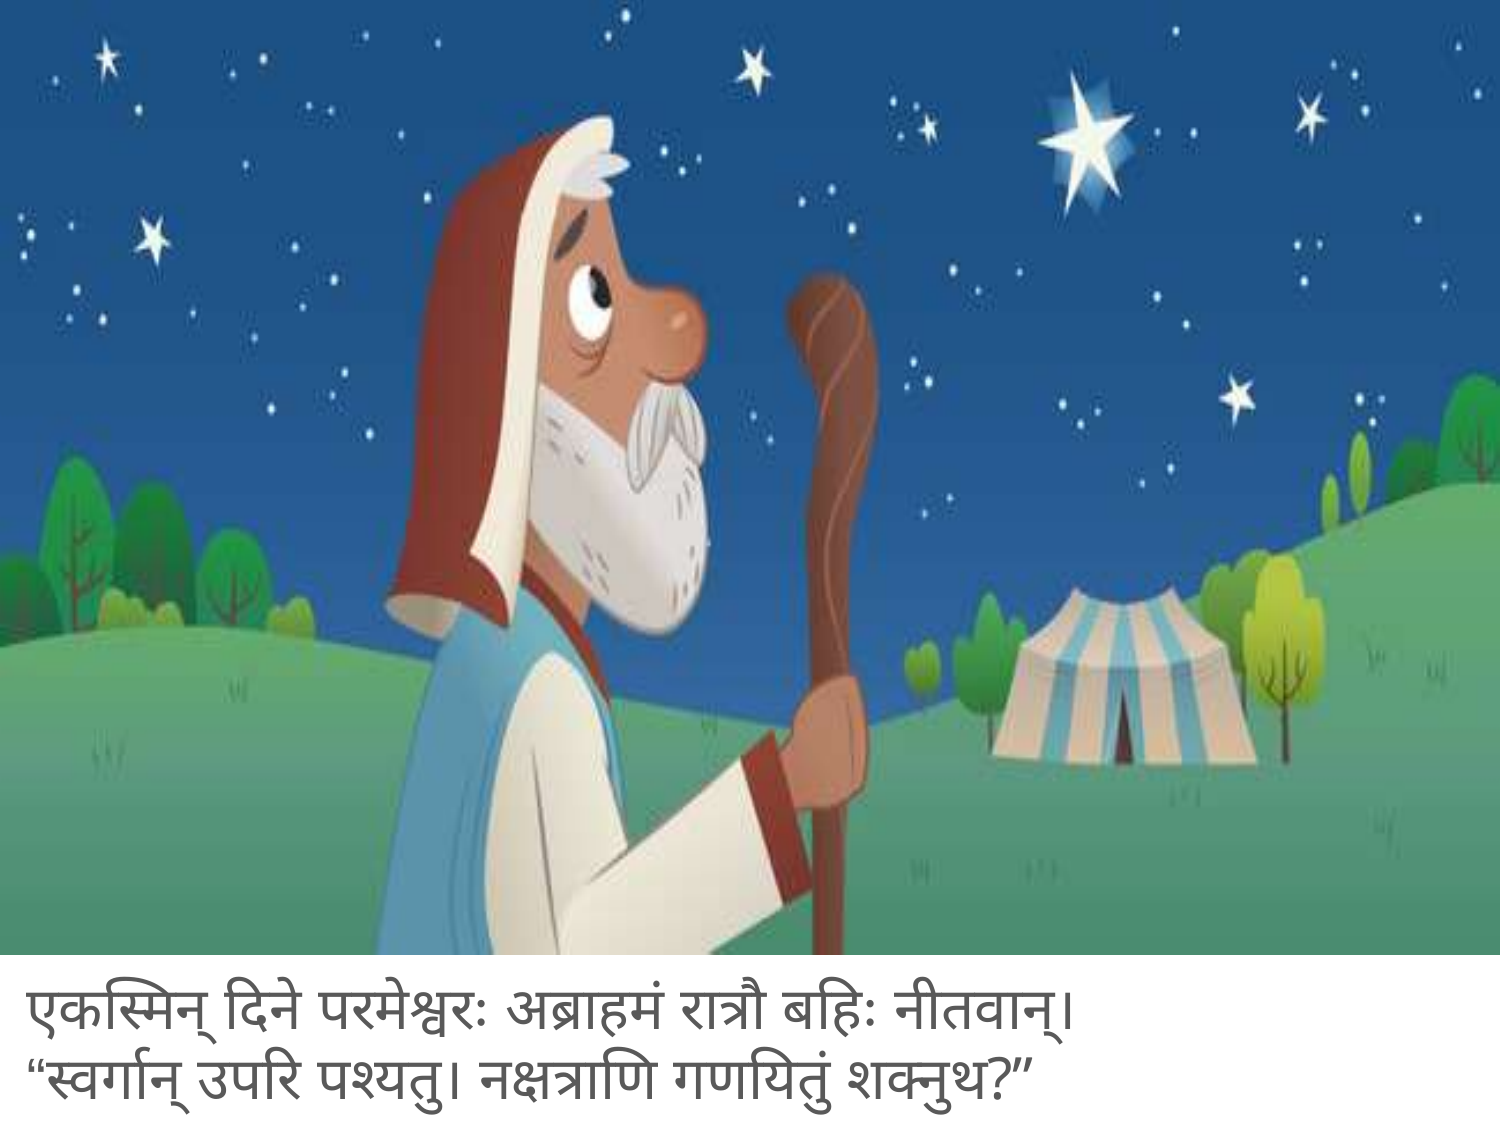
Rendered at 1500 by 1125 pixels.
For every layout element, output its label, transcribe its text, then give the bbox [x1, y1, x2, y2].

picture [0, 0, 1500, 955]
text_box एकस्मिन् दिने परमेश्वरः अब्राहमं रात्रौ बहिः नीतवान्। “स्वर्गान् उपरि पश्यतु। नक्षत्राणि गणयितुं शक्नुथ?” [11, 964, 1483, 1119]
